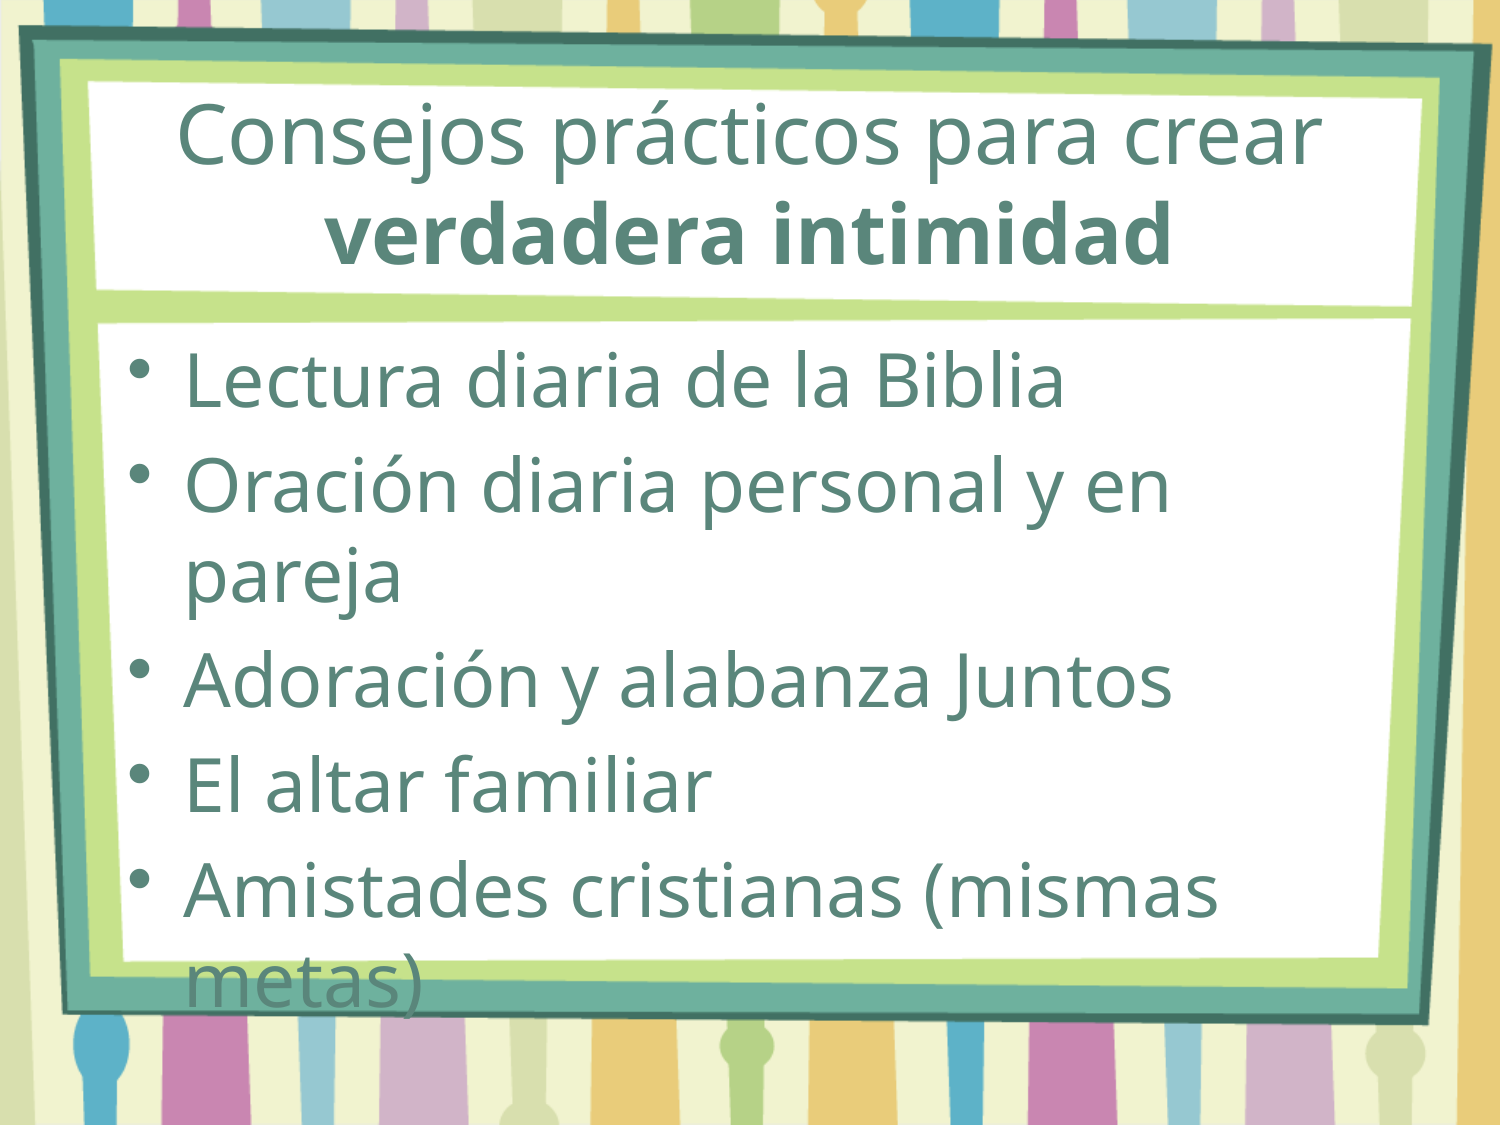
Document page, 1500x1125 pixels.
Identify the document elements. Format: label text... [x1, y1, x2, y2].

title Consejos prácticos para crear verdadera intimidad [74, 87, 1426, 276]
picture [0, 0, 1500, 1125]
list Lectura diaria de la Biblia Oración diaria personal y en pareja Adoración y alabanza Juntos El altar familiar Amistades cristianas (mismas metas) [112, 324, 1401, 1006]
